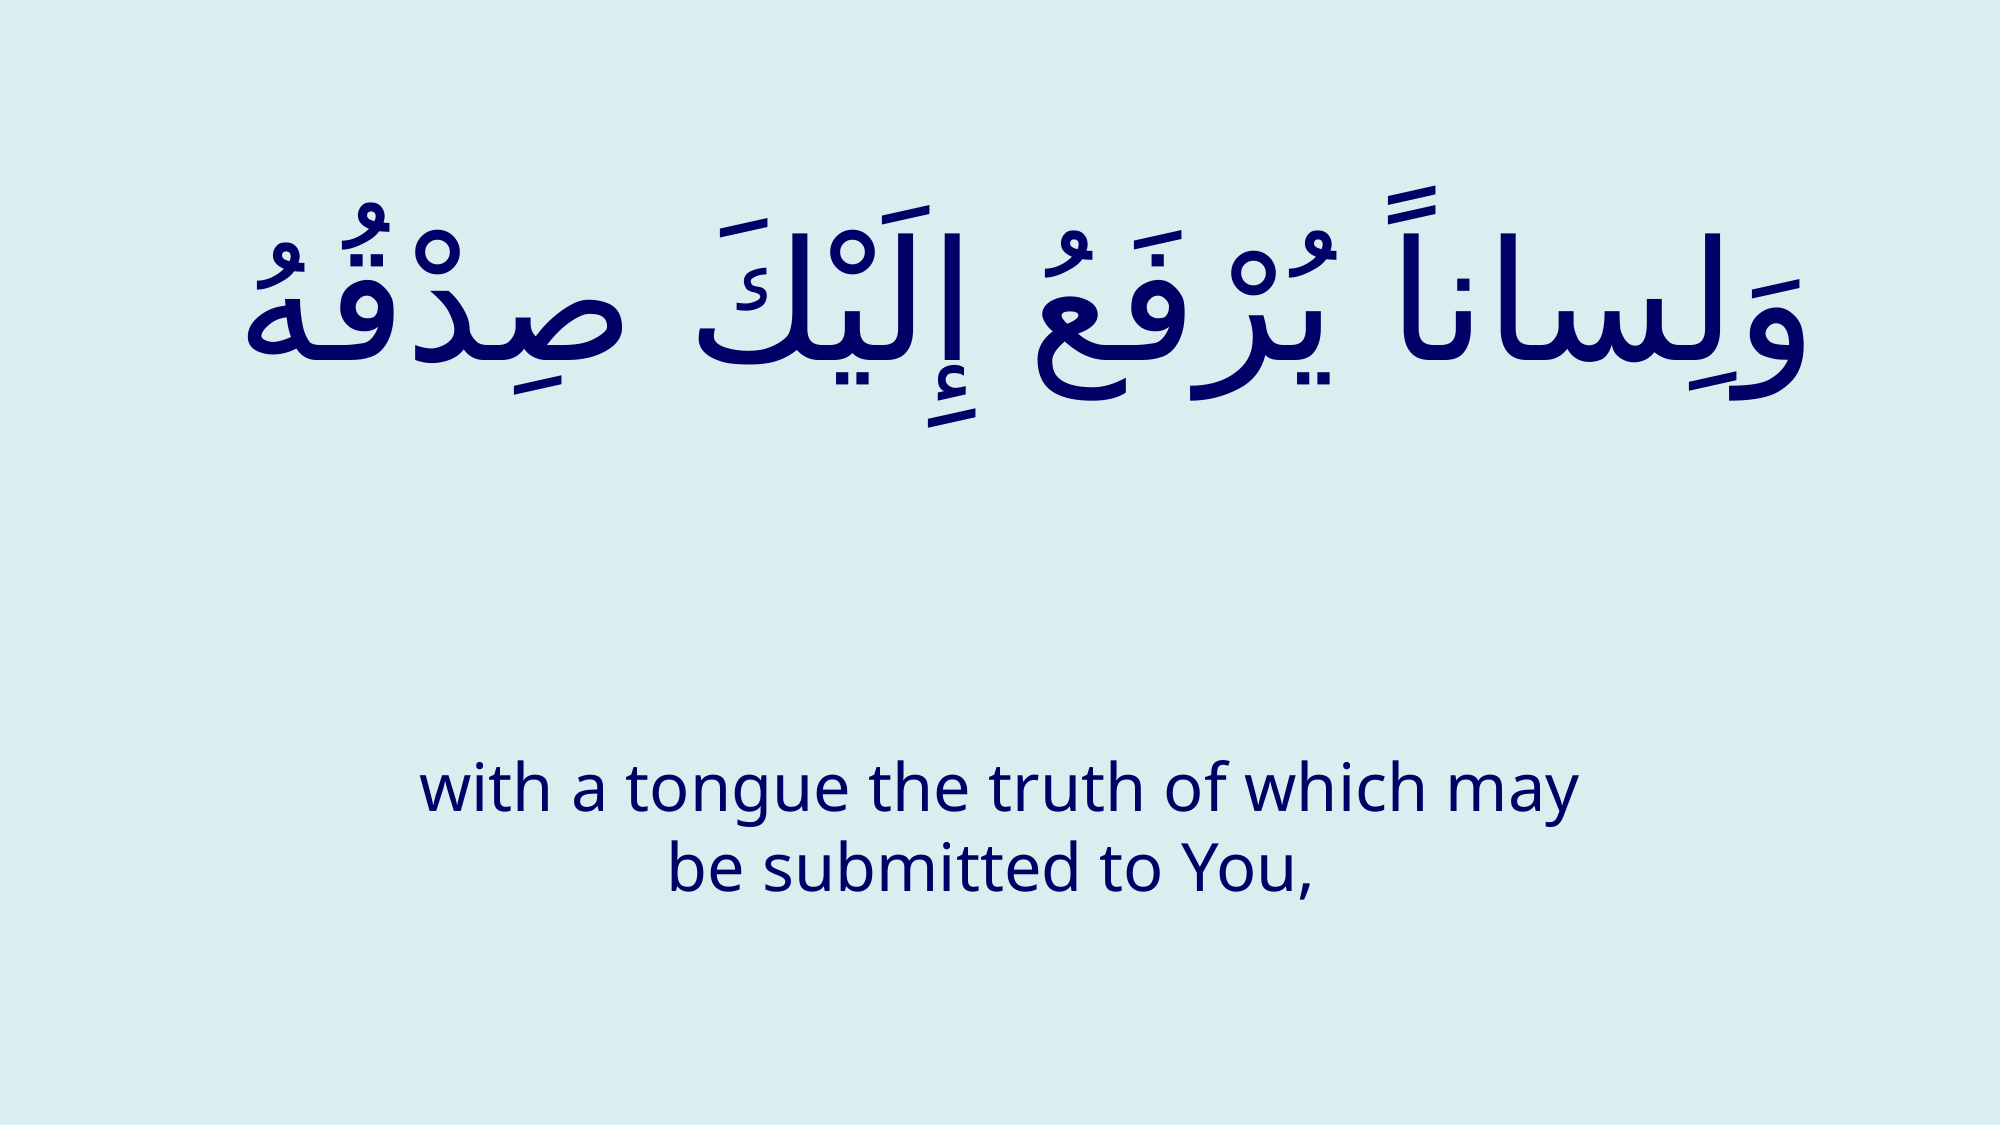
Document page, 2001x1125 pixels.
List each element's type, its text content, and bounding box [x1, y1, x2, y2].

title وَلِساناً يُرْفَعُ إِلَيْكَ صِدْقُهُ [0, 200, 2000, 388]
list with a tongue the truth of which may be submitted to You, [356, 737, 1644, 1125]
